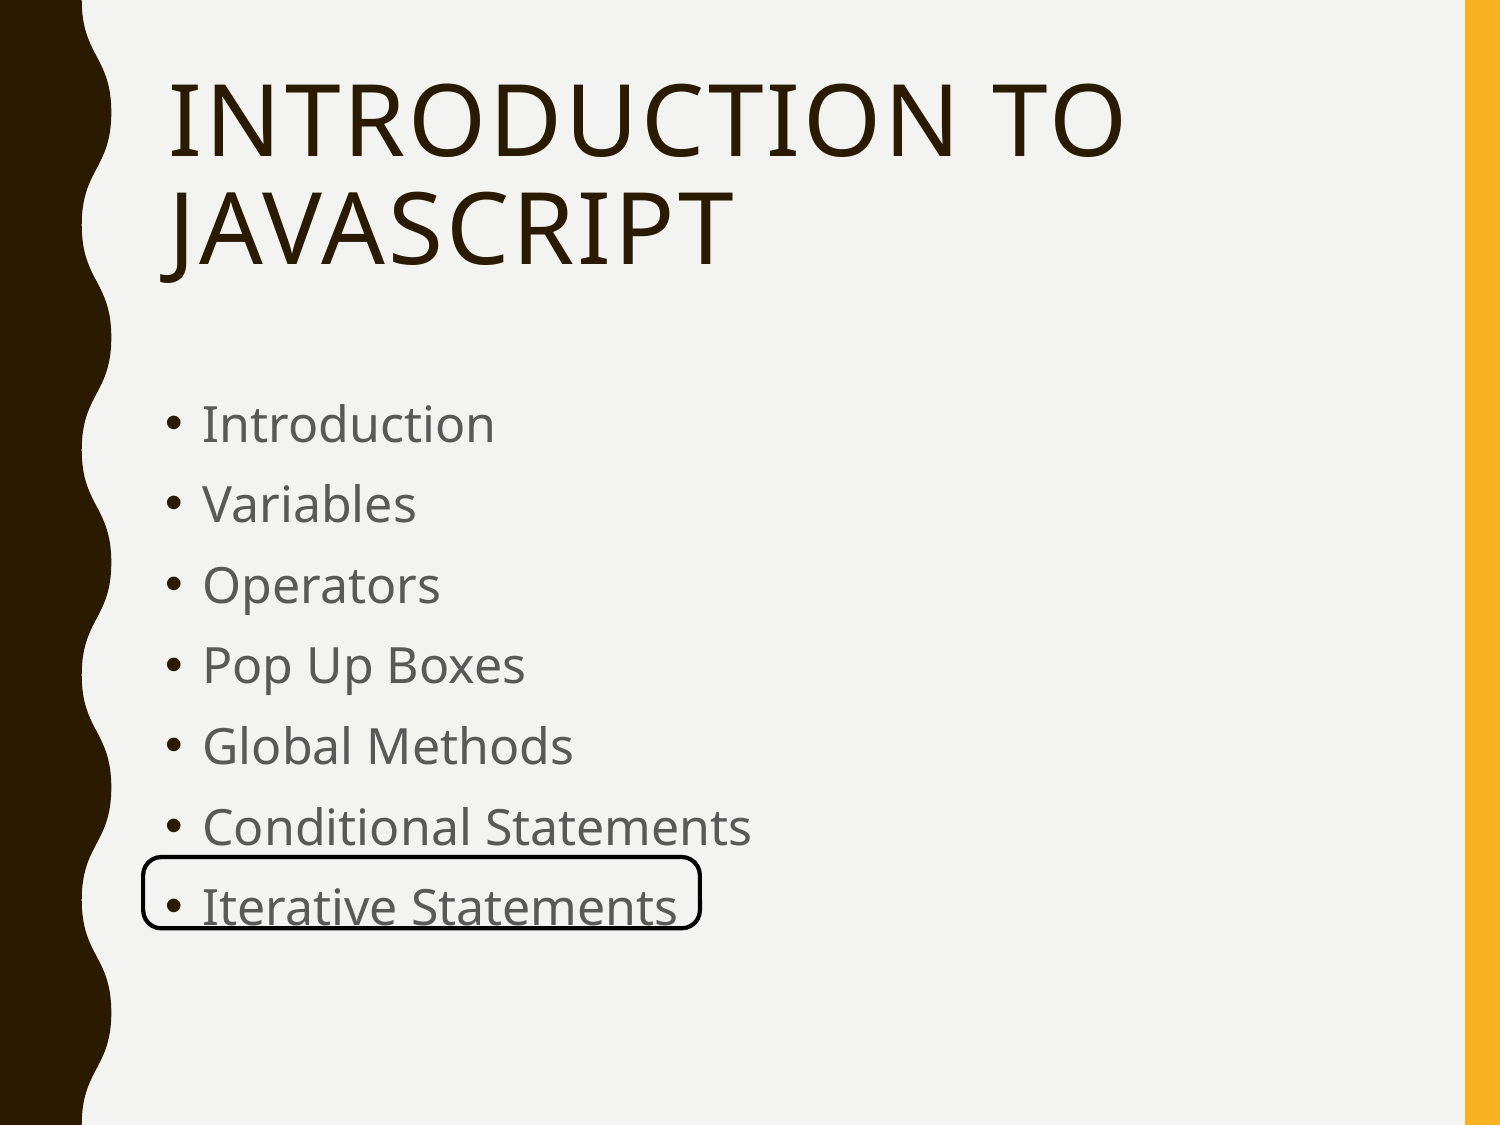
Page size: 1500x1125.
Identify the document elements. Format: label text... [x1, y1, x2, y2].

title Introduction to javascript [154, 62, 1407, 308]
text_box [143, 857, 700, 929]
list Introduction Variables Operators Pop Up Boxes Global Methods Conditional Statements Iterative Statements [150, 378, 1403, 969]
